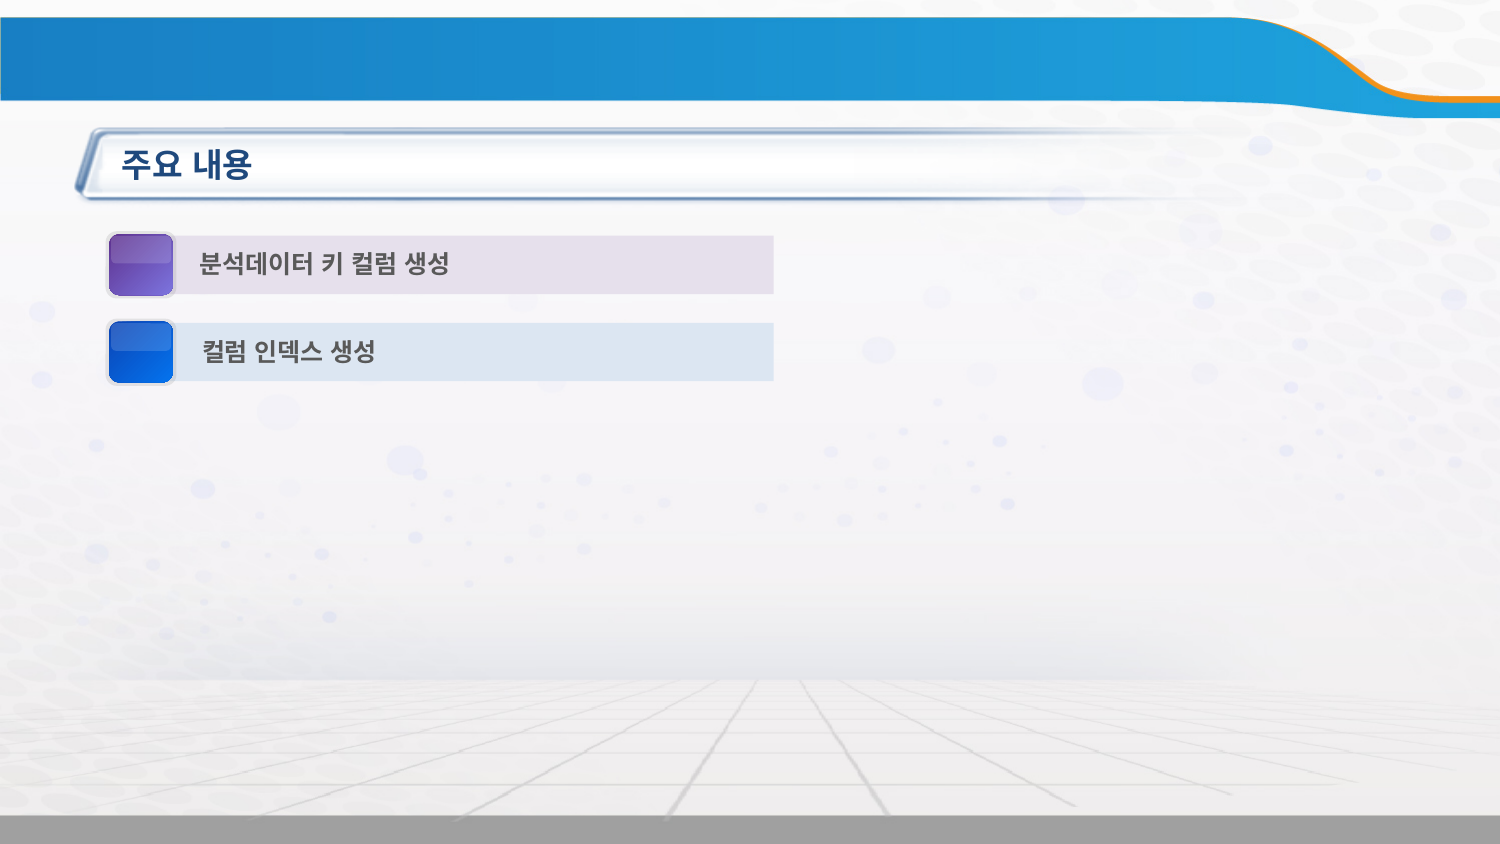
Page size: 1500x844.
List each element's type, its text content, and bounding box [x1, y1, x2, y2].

picture [0, 0, 1500, 844]
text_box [74, 126, 1289, 208]
text_box 1. 데이터프레임 다루기 [29, 0, 1175, 103]
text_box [104, 318, 774, 387]
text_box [100, 230, 774, 299]
